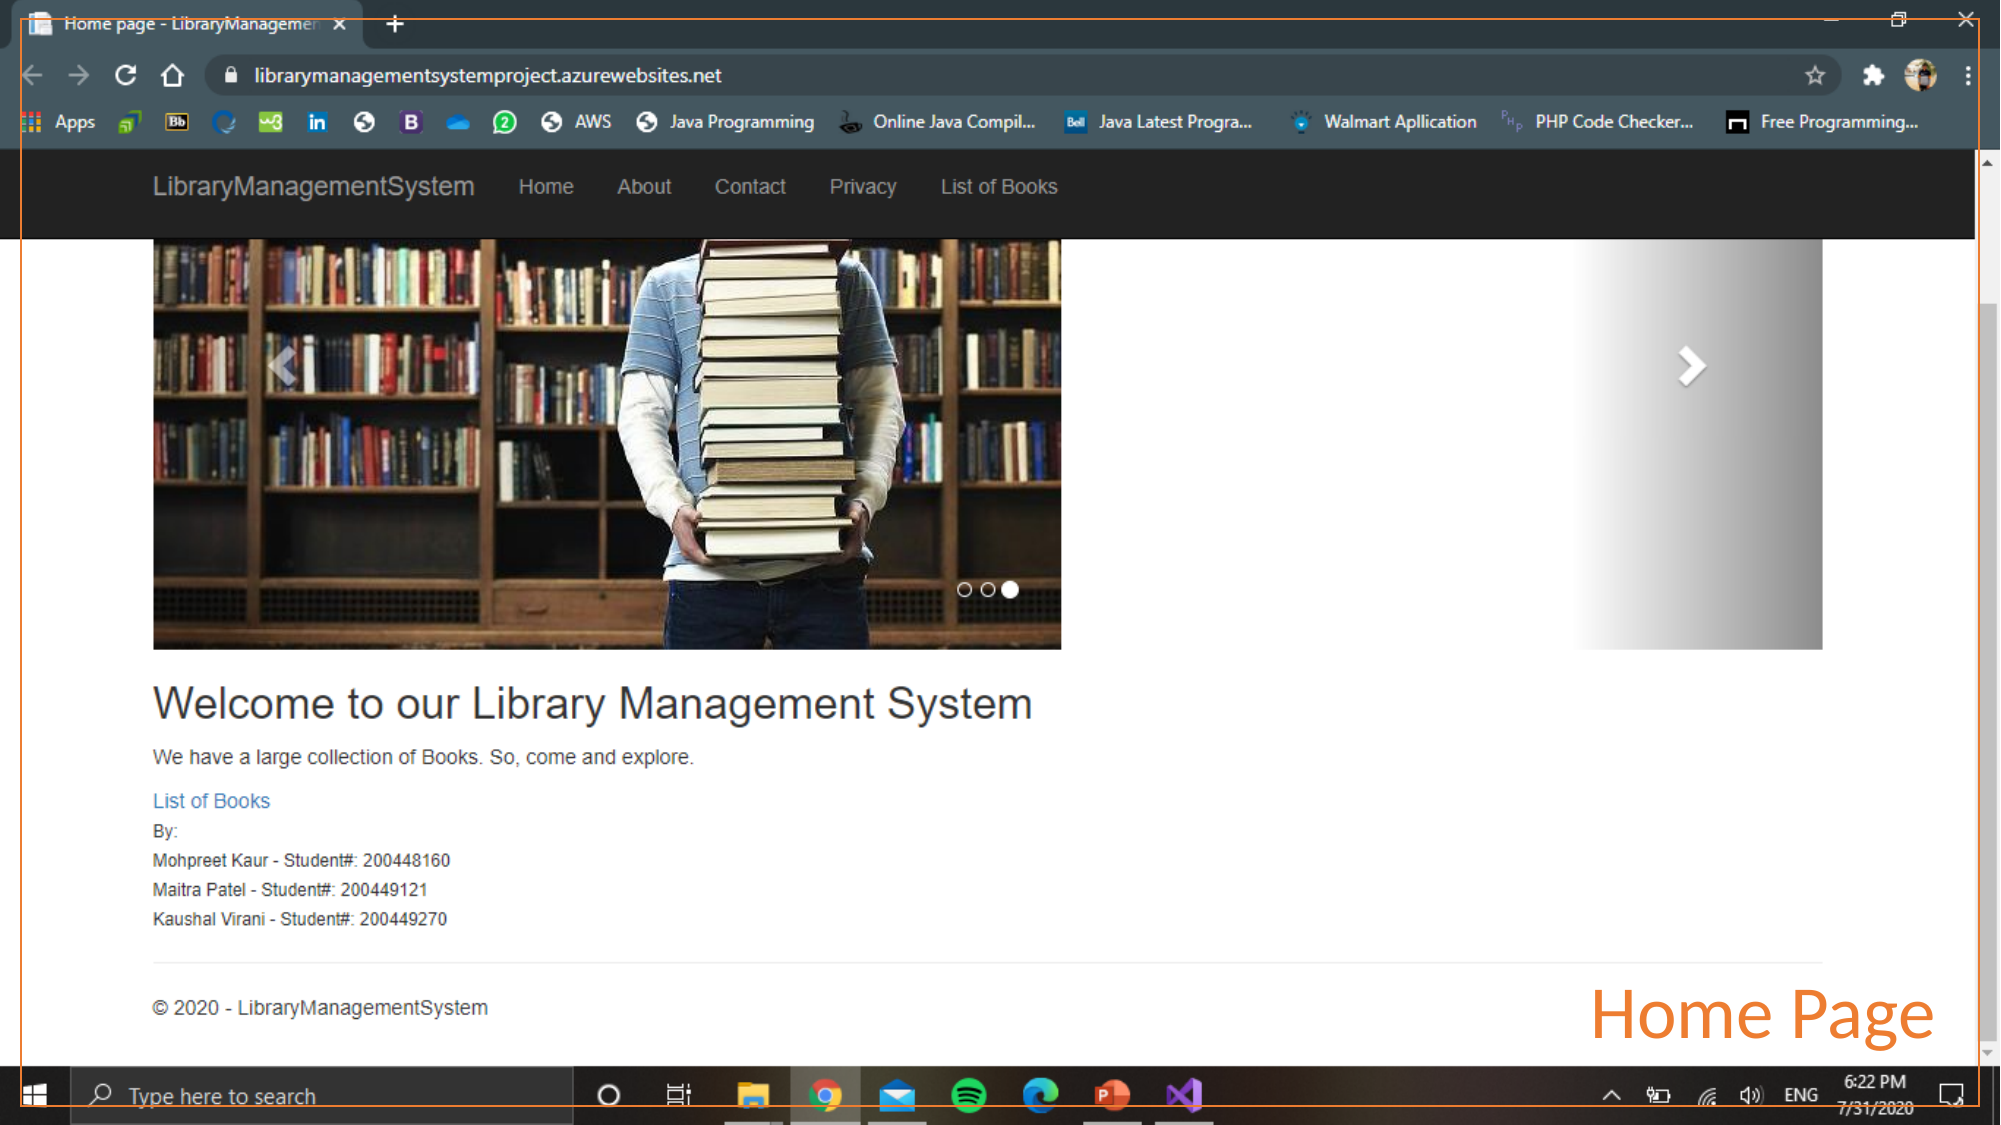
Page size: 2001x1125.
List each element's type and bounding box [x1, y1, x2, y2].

list [0, 0, 2000, 1125]
